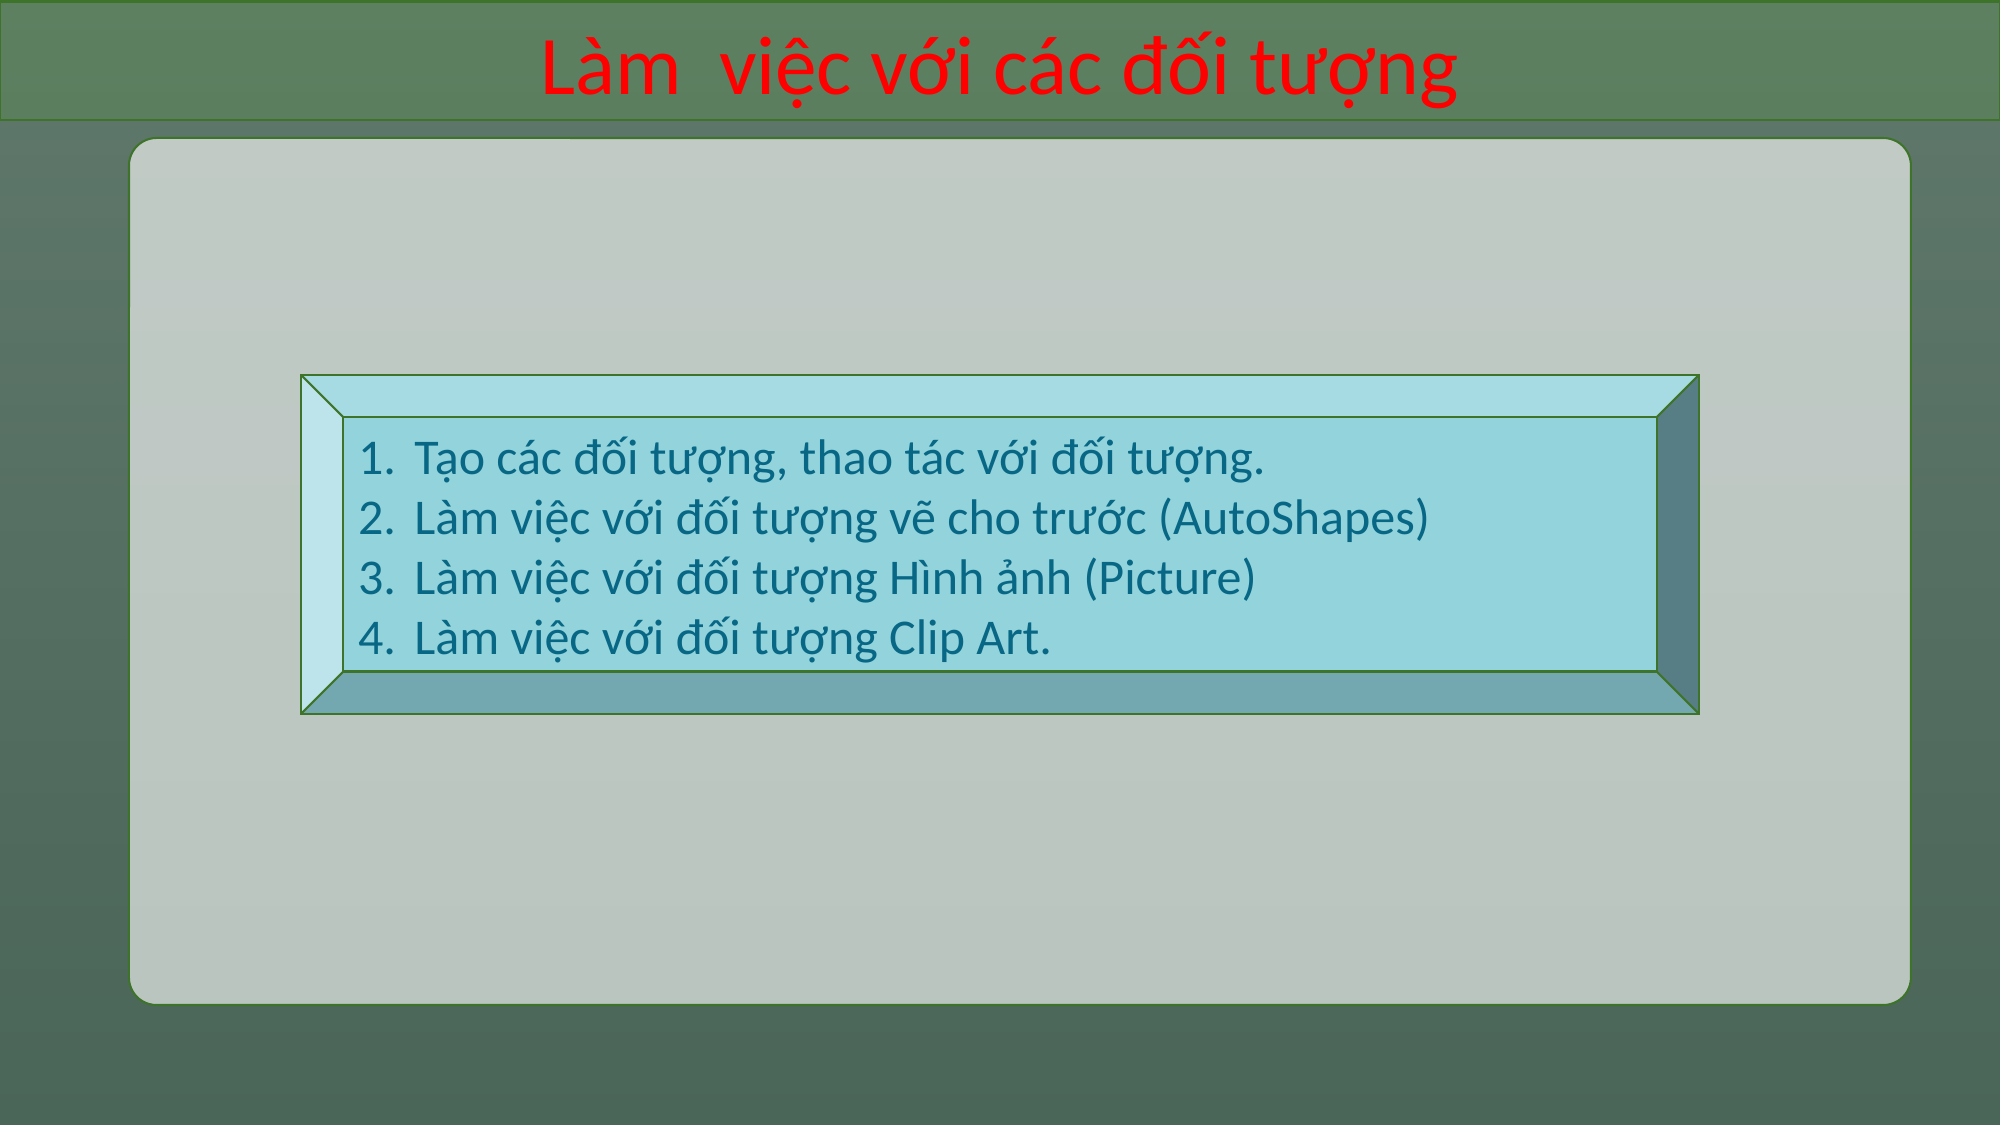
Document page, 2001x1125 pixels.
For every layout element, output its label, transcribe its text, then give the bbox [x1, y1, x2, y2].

text_box Làm việc với các đối tượng [0, 1, 2000, 121]
text_box Tạo các đối tượng, thao tác với đối tượng. Làm việc với đối tượng vẽ cho trước (AutoShapes) Làm việc với đối tượng Hình ảnh (Picture) Làm việc với đối tượng Clip Art. [300, 374, 1700, 715]
text_box [127, 136, 1912, 1007]
